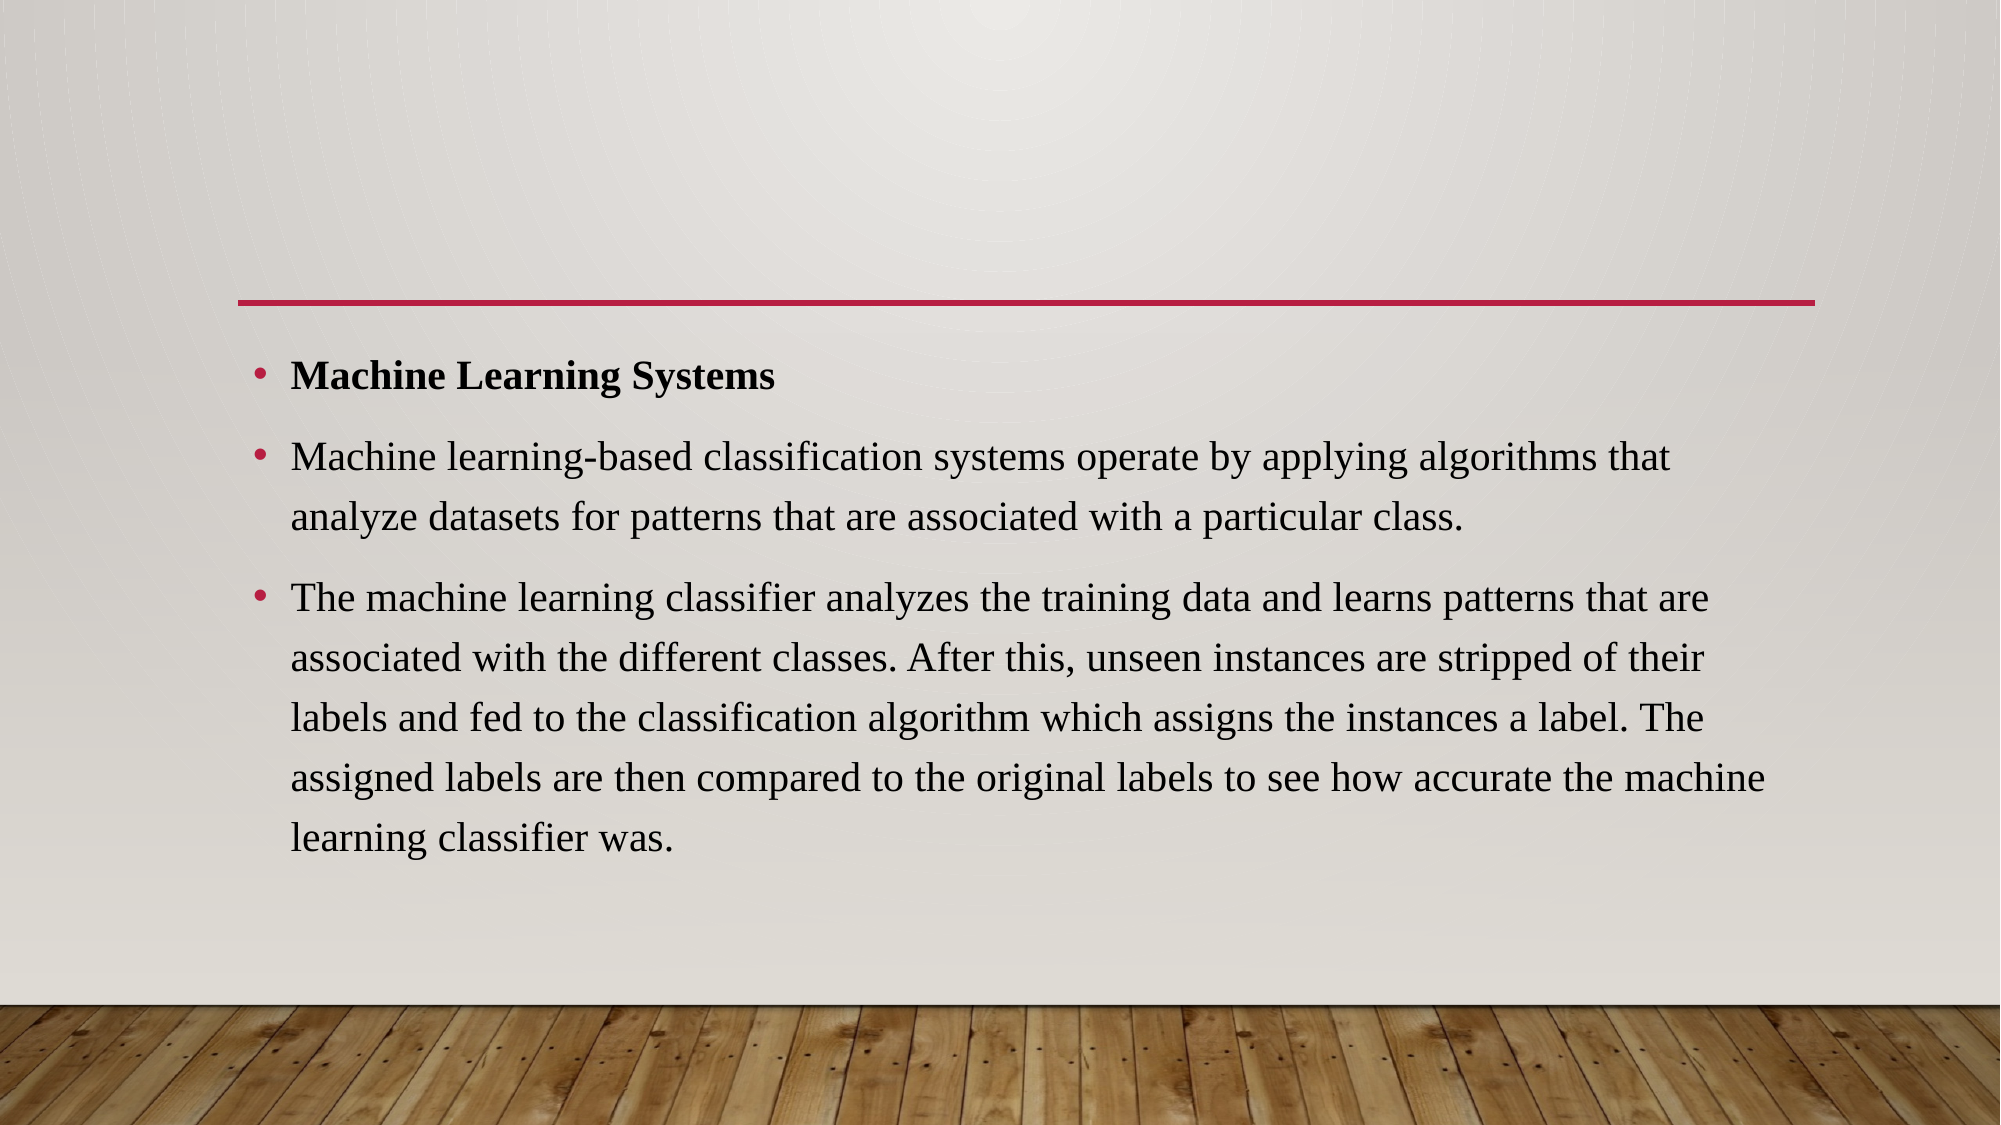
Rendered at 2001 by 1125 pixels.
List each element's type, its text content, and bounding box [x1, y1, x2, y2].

picture [0, 1005, 2000, 1125]
list Machine Learning Systems Machine learning-based classification systems operate by applying algorithms that analyze datasets for patterns that are associated with a particular class. The machine learning classifier analyzes the training data and learns patterns that are associated with the different classes. After this, unseen instances are stripped of their labels and fed to the classification algorithm which assigns the instances a label. The assigned labels are then compared to the original labels to see how accurate the machine learning classifier was. [238, 330, 1814, 897]
